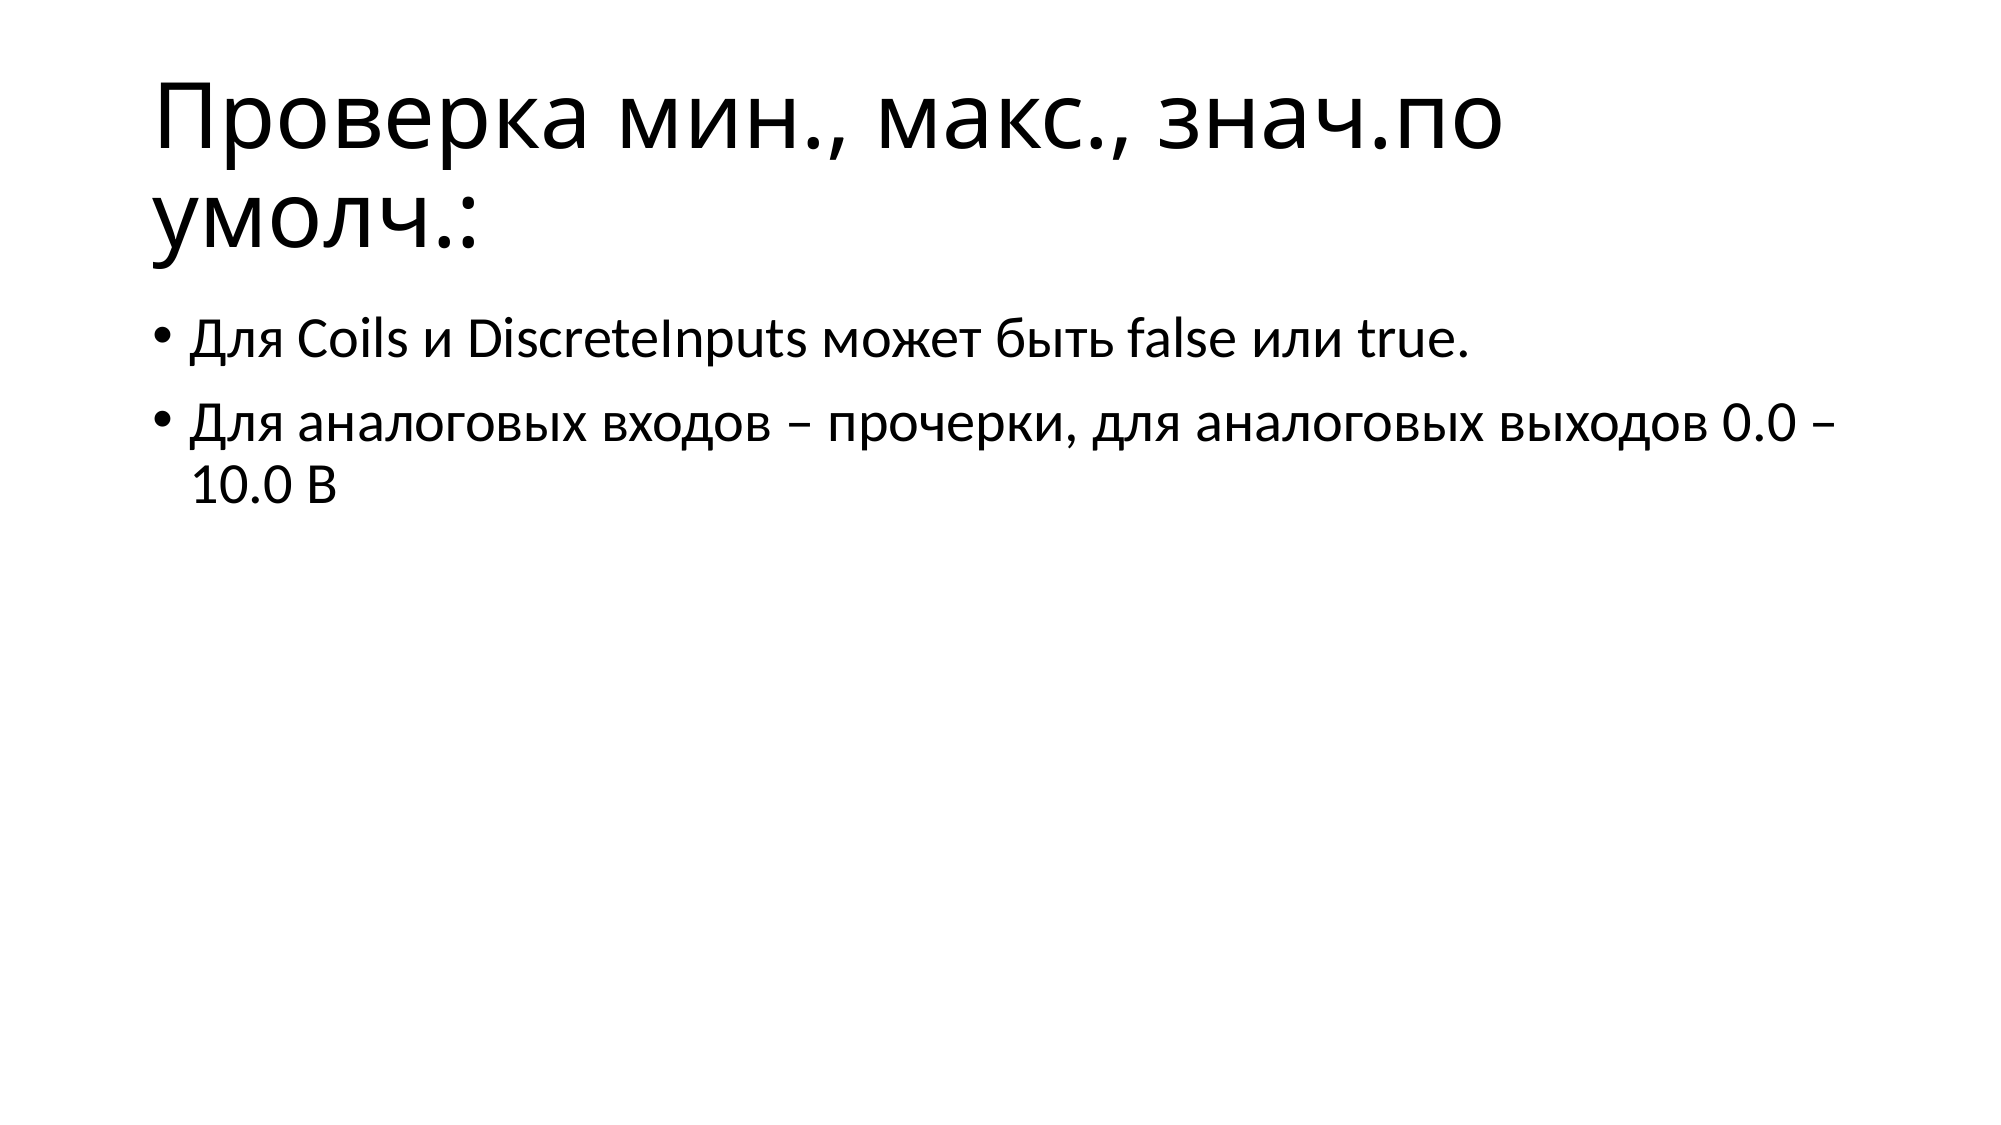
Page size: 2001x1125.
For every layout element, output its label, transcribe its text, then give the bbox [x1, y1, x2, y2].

list Для Coils и DiscreteInputs может быть false или true. Для аналоговых входов – прочерки, для аналоговых выходов 0.0 – 10.0 В [137, 299, 1863, 1014]
title Проверка мин., макс., знач.по умолч.: [137, 59, 1863, 278]
